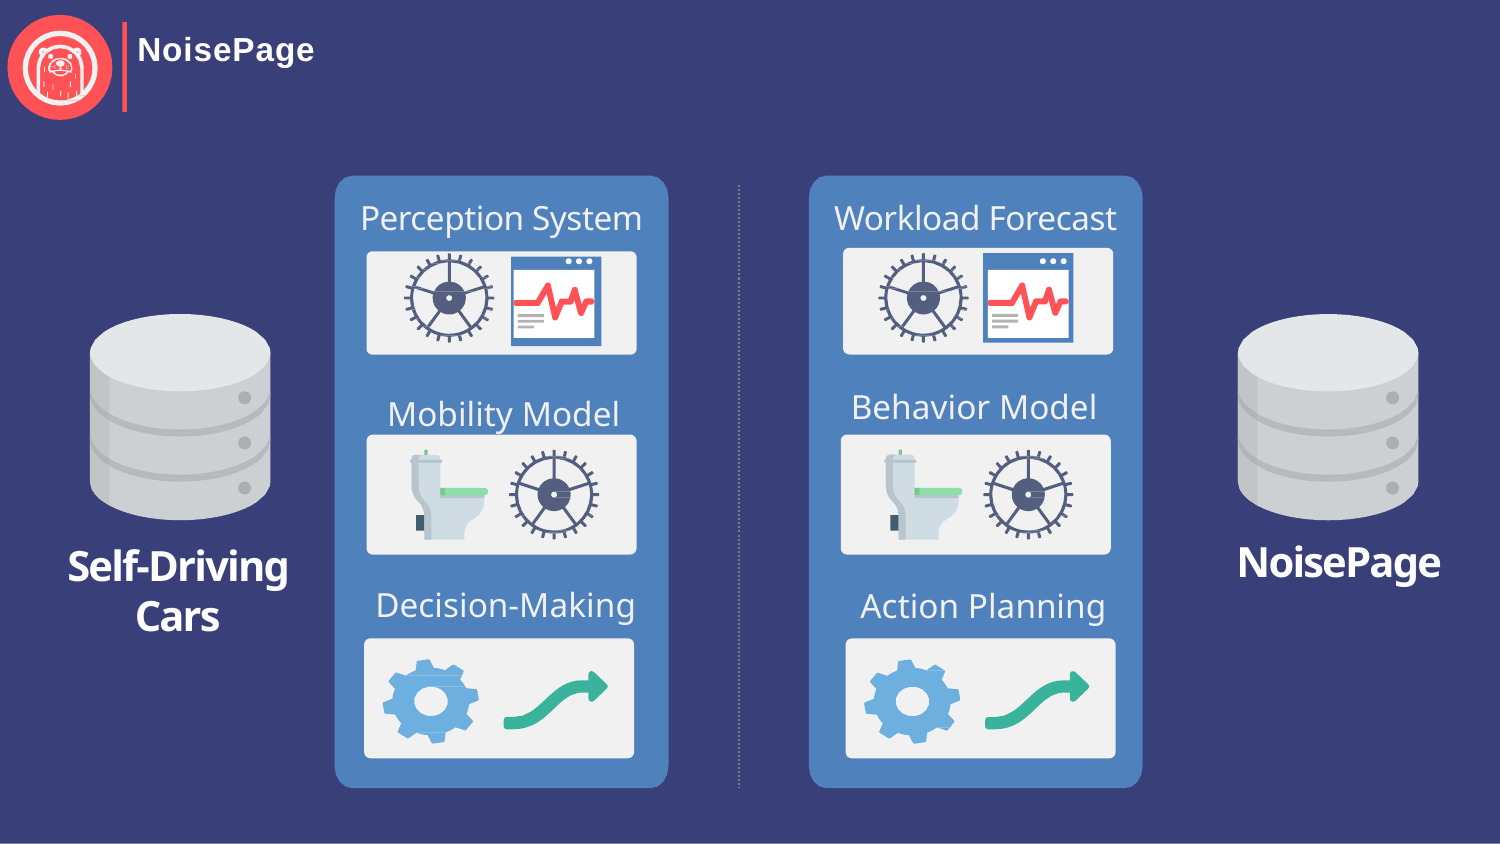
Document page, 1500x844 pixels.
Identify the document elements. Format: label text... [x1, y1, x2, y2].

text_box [884, 449, 1074, 540]
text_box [808, 175, 1143, 789]
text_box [403, 184, 740, 789]
text_box Perception System [326, 98, 677, 237]
text_box Self-Driving Cars [53, 537, 301, 640]
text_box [22, 30, 99, 106]
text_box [409, 449, 600, 540]
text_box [334, 175, 669, 789]
text_box NoisePage [1214, 533, 1462, 586]
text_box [89, 313, 271, 521]
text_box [1237, 313, 1419, 521]
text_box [878, 252, 1074, 343]
text_box Workload Forecast [800, 98, 1151, 237]
text_box NoisePage [135, 26, 772, 69]
